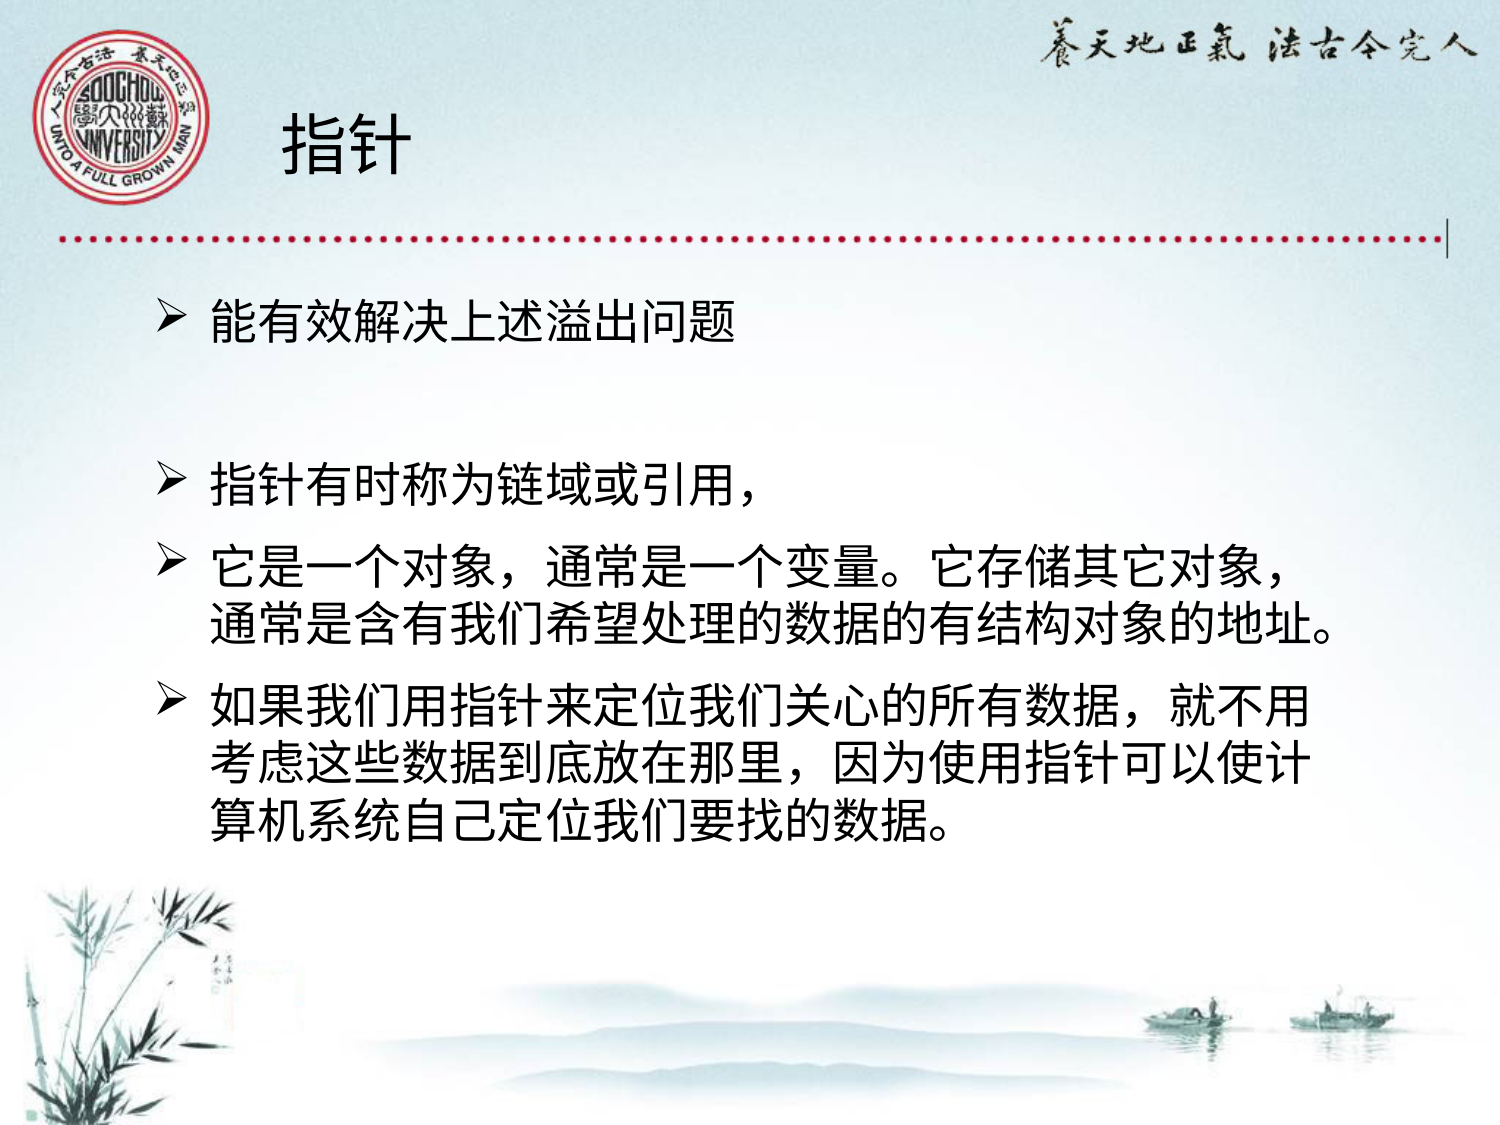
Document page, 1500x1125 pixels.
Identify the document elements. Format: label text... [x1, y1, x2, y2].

picture [0, 0, 1500, 1125]
text_box 指针 [265, 85, 1419, 201]
text_box 能有效解决上述溢出问题 指针有时称为链域或引用， 它是一个对象，通常是一个变量。它存储其它对象，通常是含有我们希望处理的数据的有结构对象的地址。 如果我们用指针来定位我们关心的所有数据，就不用考虑这些数据到底放在那里，因为使用指针可以使计算机系统自己定位我们要找的数据。 [138, 284, 1332, 856]
